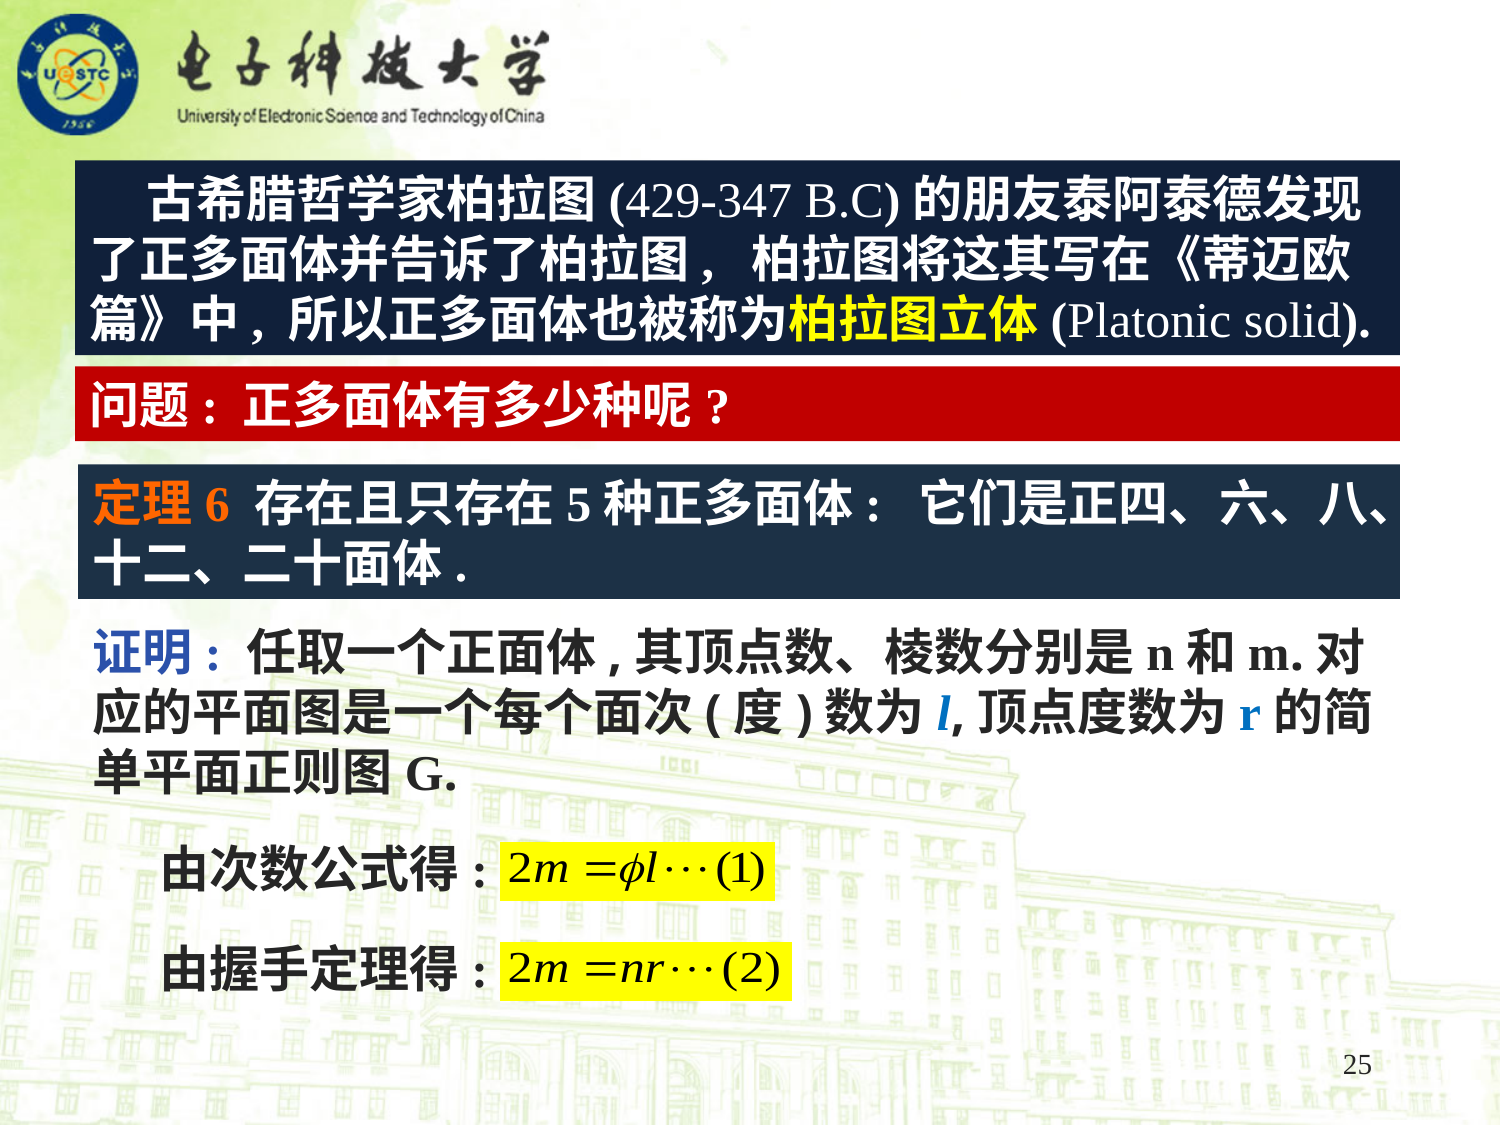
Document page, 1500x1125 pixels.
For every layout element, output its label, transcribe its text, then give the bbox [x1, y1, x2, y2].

text_box 由握手定理得: [87, 929, 1350, 1005]
slide_number 25 [1074, 1025, 1388, 1100]
text_box 问题: 正多面体有多少种呢? [75, 366, 1400, 442]
text_box 由次数公式得: [87, 829, 1350, 905]
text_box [499, 842, 776, 902]
text_box 定理6 存在且只存在5种正多面体: 它们是正四、六、八、十二、二十面体. [78, 464, 1400, 599]
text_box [499, 942, 792, 1002]
text_box 古希腊哲学家柏拉图(429-347 B.C)的朋友泰阿泰德发现了正多面体并告诉了柏拉图, 柏拉图将这其写在《蒂迈欧篇》中, 所以正多面体也被称为柏拉图立体(Platonic solid). [75, 160, 1400, 356]
picture [0, 0, 1500, 1125]
